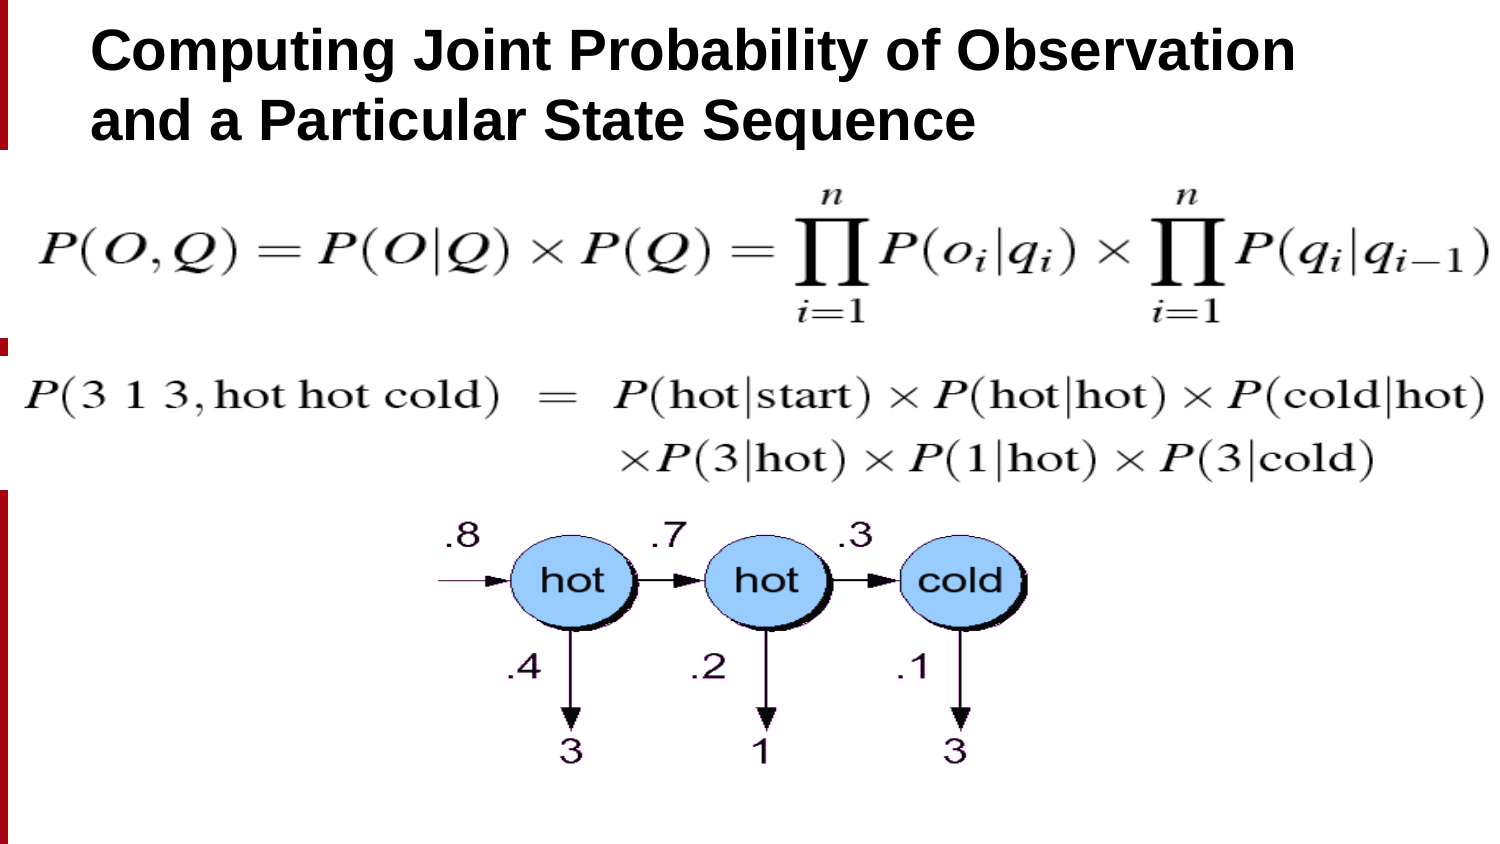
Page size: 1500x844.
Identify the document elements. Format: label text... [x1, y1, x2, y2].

picture [424, 515, 1032, 779]
picture [0, 149, 1500, 338]
title Computing Joint Probability of Observation and a Particular State Sequence [75, 33, 1425, 148]
picture [0, 355, 1500, 491]
